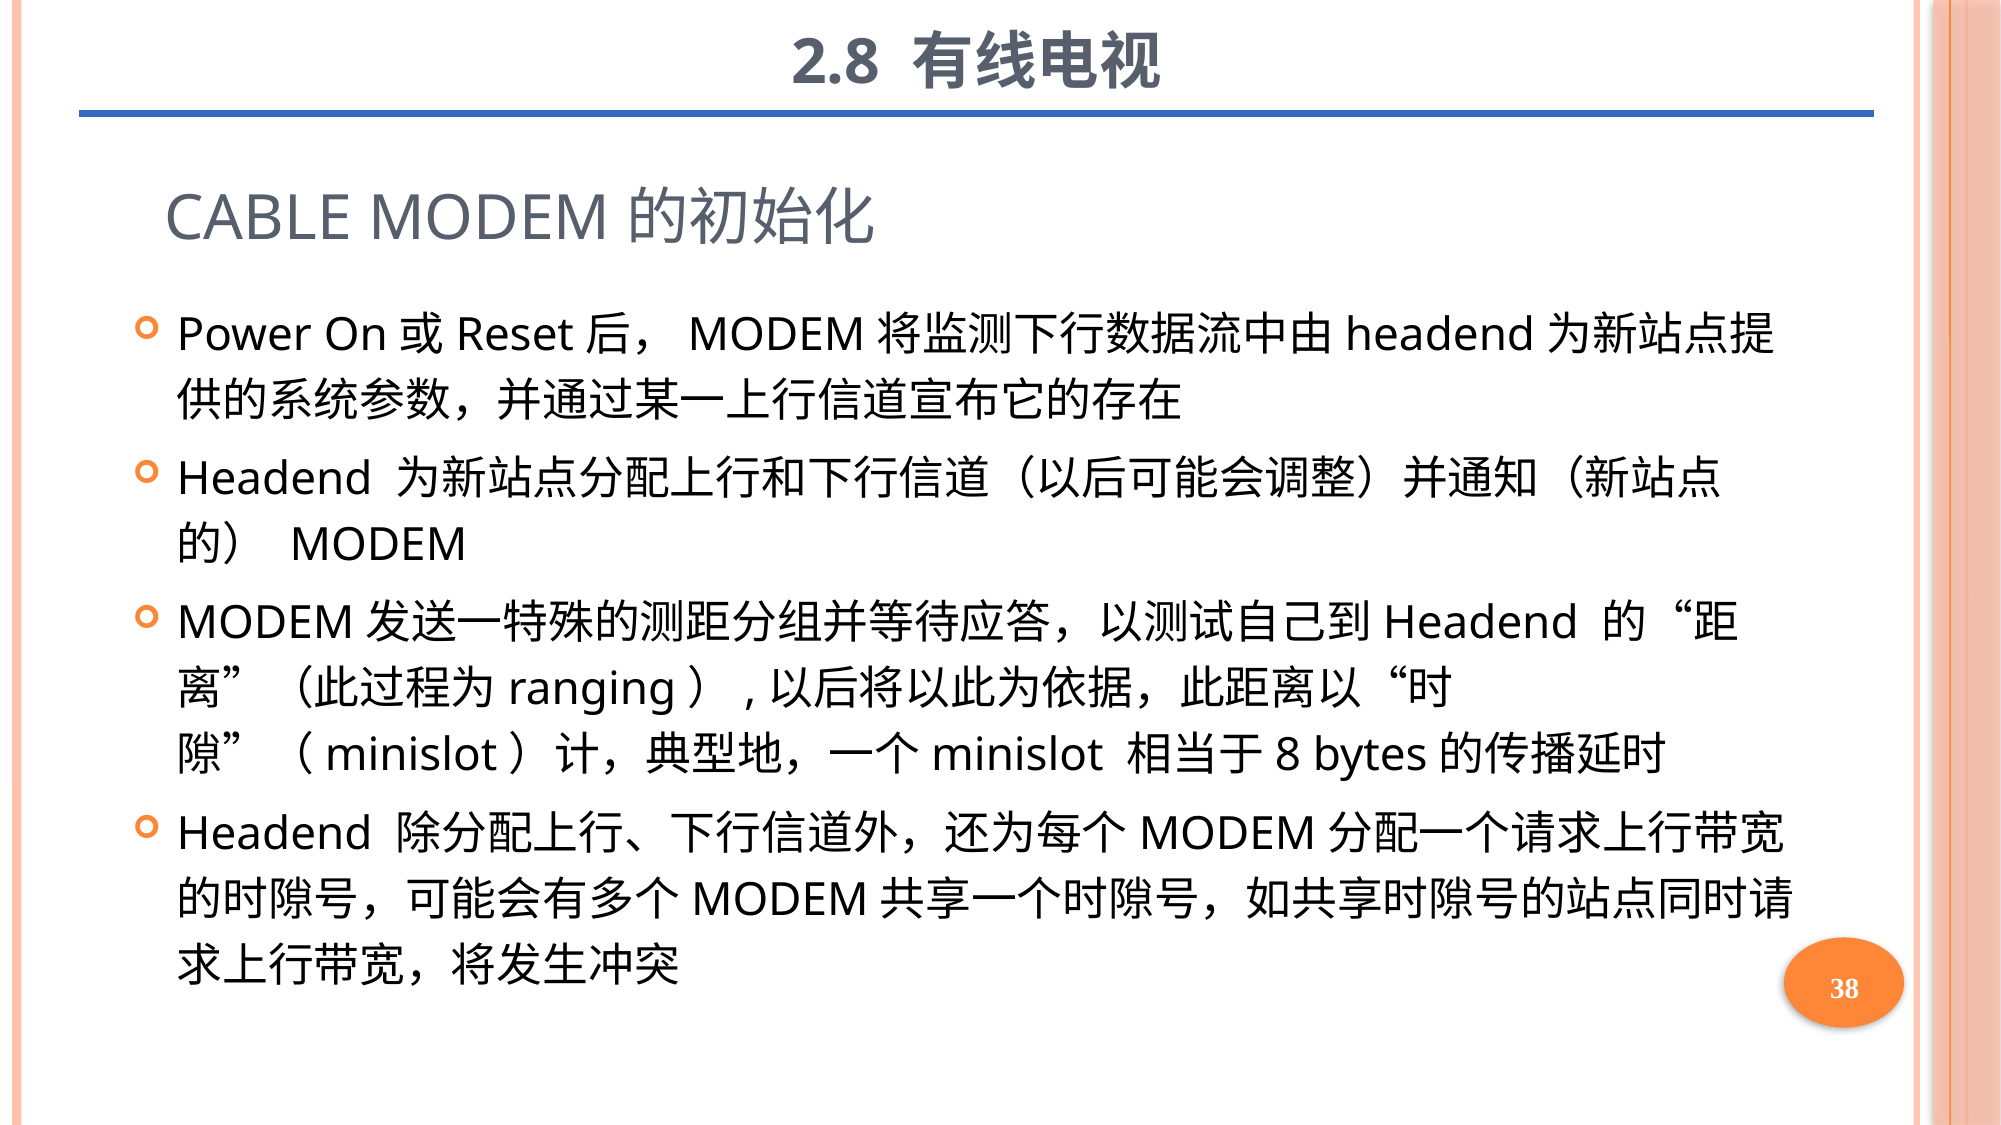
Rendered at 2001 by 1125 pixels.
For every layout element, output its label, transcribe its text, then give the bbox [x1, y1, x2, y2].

text_box 2.8 有线电视 [31, 0, 1922, 104]
slide_number 38 [1827, 940, 1912, 1026]
text_box Power On或Reset后，MODEM将监测下行数据流中由headend为新站点提供的系统参数，并通过某一上行信道宣布它的存在 Headend 为新站点分配上行和下行信道（以后可能会调整）并通知（新站点的） MODEM MODEM发送一特殊的测距分组并等待应答，以测试自己到Headend 的“距离”（此过程为ranging）,以后将以此为依据，此距离以“时隙”（minislot）计，典型地，一个minislot 相当于8 bytes的传播延时 Headend 除分配上行、下行信道外，还为每个MODEM分配一个请求上行带宽的时隙号，可能会有多个MODEM共享一个时隙号，如共享时隙号的站点同时请求上行带宽，将发生冲突 [117, 286, 1827, 1100]
title Cable MODEM的初始化 [149, 137, 1106, 260]
